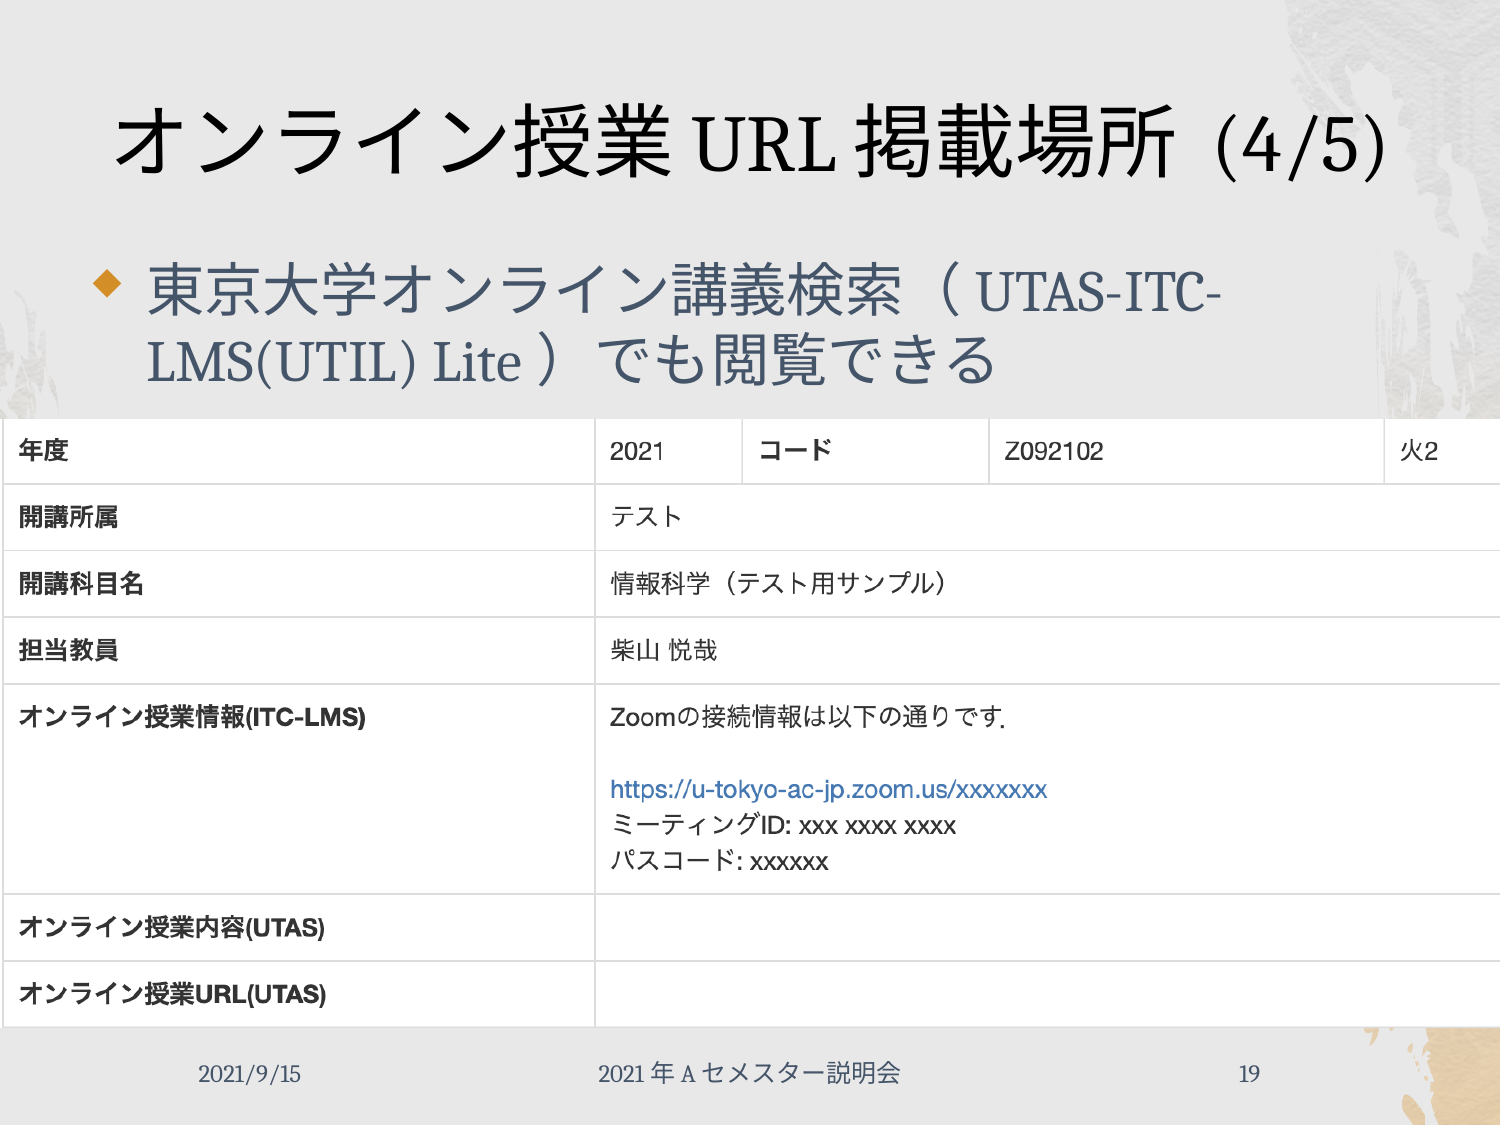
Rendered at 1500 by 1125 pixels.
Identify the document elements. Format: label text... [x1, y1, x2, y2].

picture [0, 418, 1500, 1028]
title オンライン授業URL掲載場所 (4/5) [75, 45, 1425, 233]
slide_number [75, 1044, 425, 1103]
footer 2021年Aセメスター説明会 [512, 1044, 988, 1103]
list 東京大学オンライン講義検索（UTAS-ITC-LMS(UTIL) Lite）でも閲覧できる [75, 246, 1425, 413]
table_header 時刻 [75, 414, 1425, 418]
slide_number 19 [1074, 1044, 1425, 1103]
